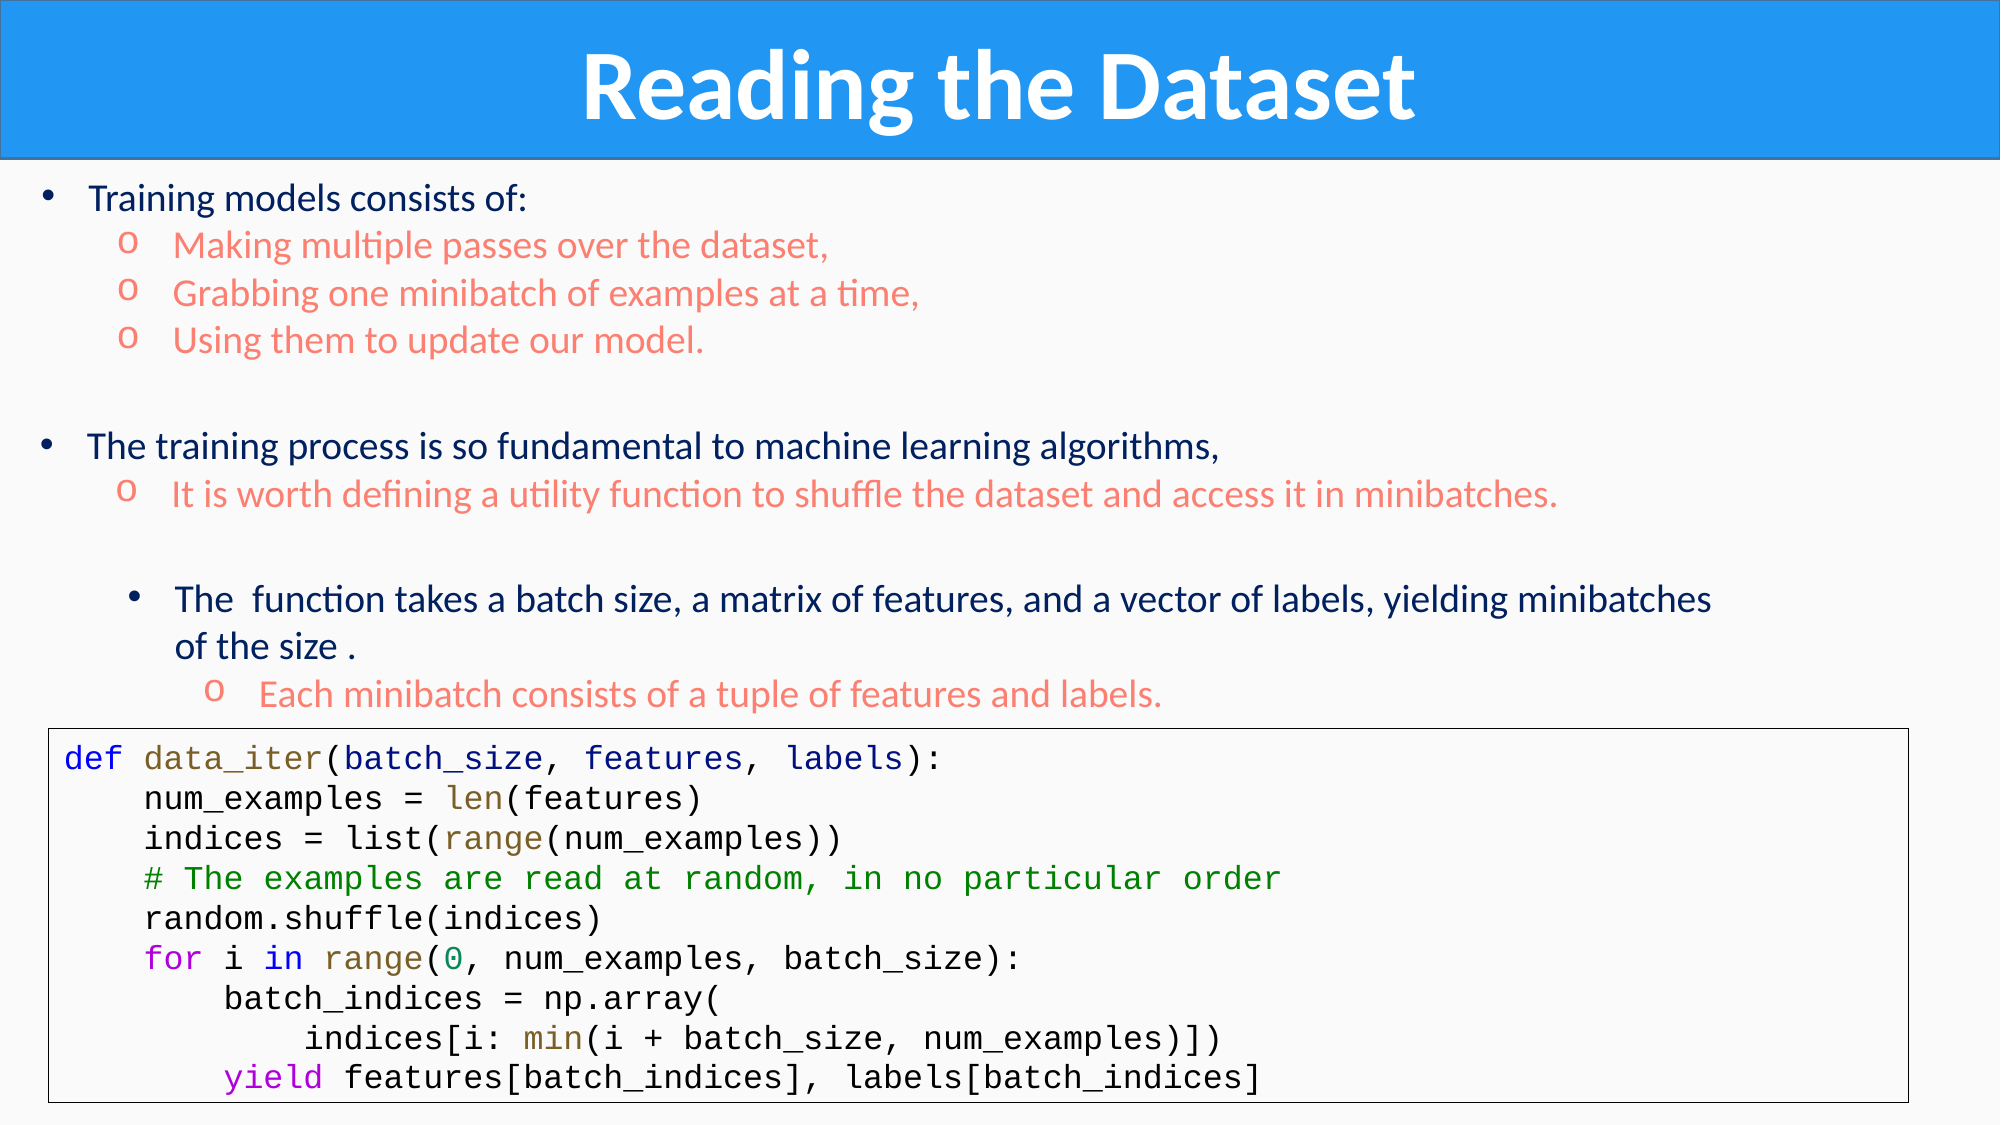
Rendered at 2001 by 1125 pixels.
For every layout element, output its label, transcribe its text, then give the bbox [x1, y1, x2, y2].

text_box Training models consists of: Making multiple passes over the dataset, Grabbing one minibatch of examples at a time, Using them to update our model. [26, 164, 945, 369]
text_box The training process is so fundamental to machine learning algorithms, It is worth defining a utility function to shuffle the dataset and access it in minibatches. [25, 412, 1576, 523]
text_box Reading the Dataset [0, 0, 2000, 160]
text_box def data_iter(batch_size, features, labels): num_examples = len(features) indices = list(range(num_examples)) # The examples are read at random, in no particular order random.shuffle(indices) for i in range(0, num_examples, batch_size): batch_indices = np.array( indices[i: min(i + batch_size, num_examples)]) yield features[batch_indices], labels[batch_indices] [48, 728, 1909, 1103]
